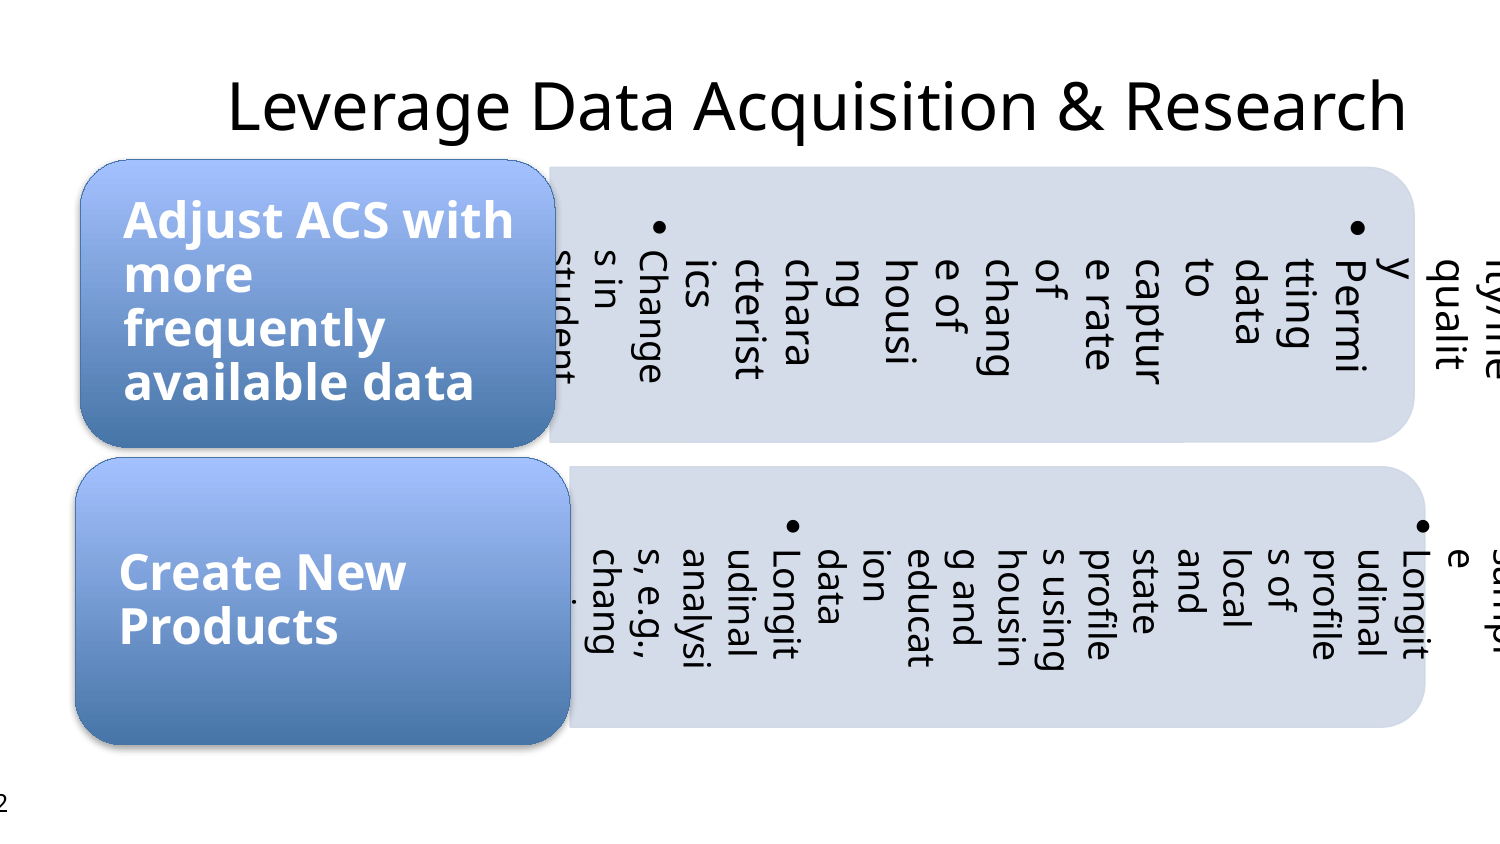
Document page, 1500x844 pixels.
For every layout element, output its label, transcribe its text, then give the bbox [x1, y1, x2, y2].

text_box Create New Products [75, 457, 571, 745]
text_box Adjust ACS with more frequently available data [80, 159, 556, 448]
text_box Housing diversity/inequality Permitting data to capture rate of change of housing characteristics Changes in student enrollment throughout the year [549, 166, 1415, 443]
text_box Leverage Data Acquisition & Research [75, 33, 1425, 175]
text_box Housing sales data as a statistical sample Longitudinal profiles of local and state profiles using housing and education data Longitudinal analysis, e.g., changes in housing stock; school to work transitions [569, 466, 1426, 728]
